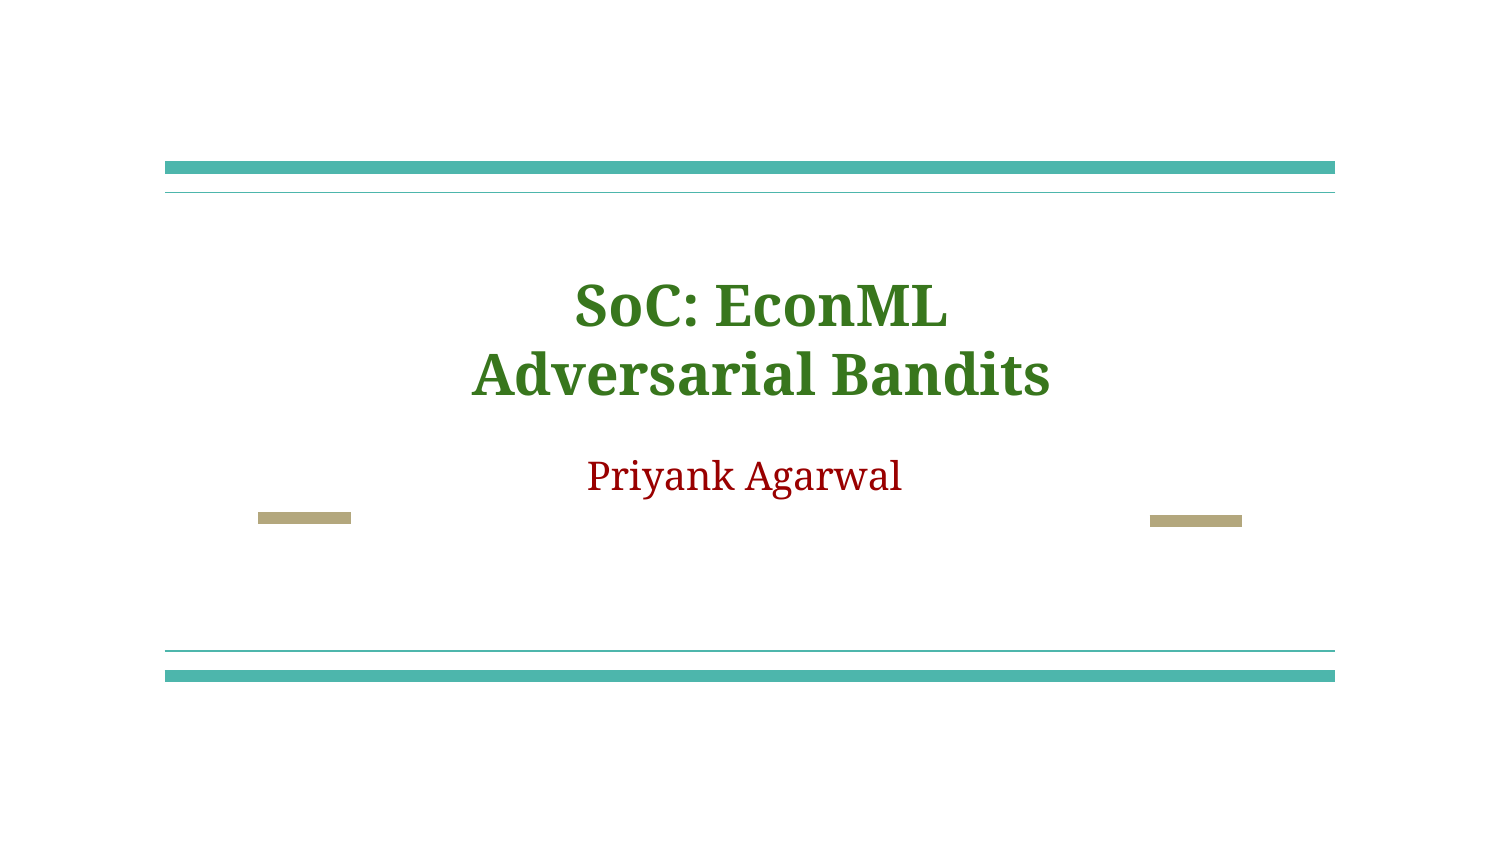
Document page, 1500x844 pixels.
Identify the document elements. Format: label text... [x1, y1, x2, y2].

subtitle Priyank Agarwal [350, 432, 1150, 608]
title SoC: EconML Adversarial Bandits [176, 254, 1347, 422]
